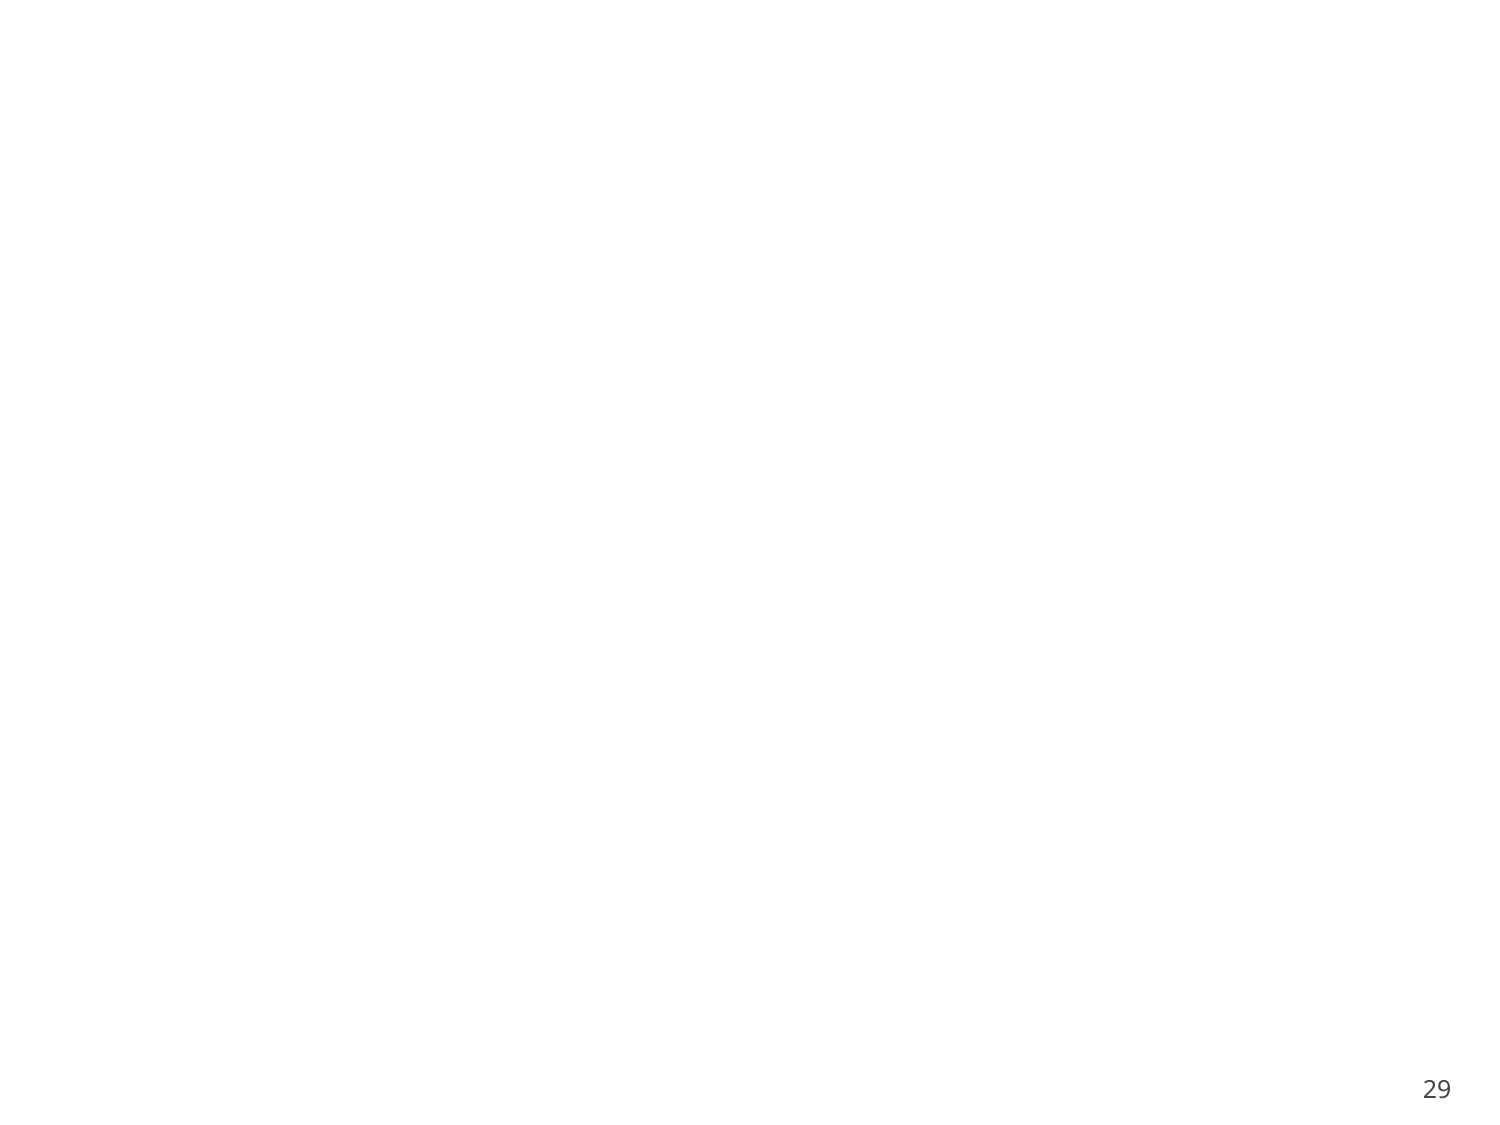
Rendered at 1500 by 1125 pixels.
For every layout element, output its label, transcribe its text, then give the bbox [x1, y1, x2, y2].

slide_number 29 [1345, 1062, 1467, 1108]
